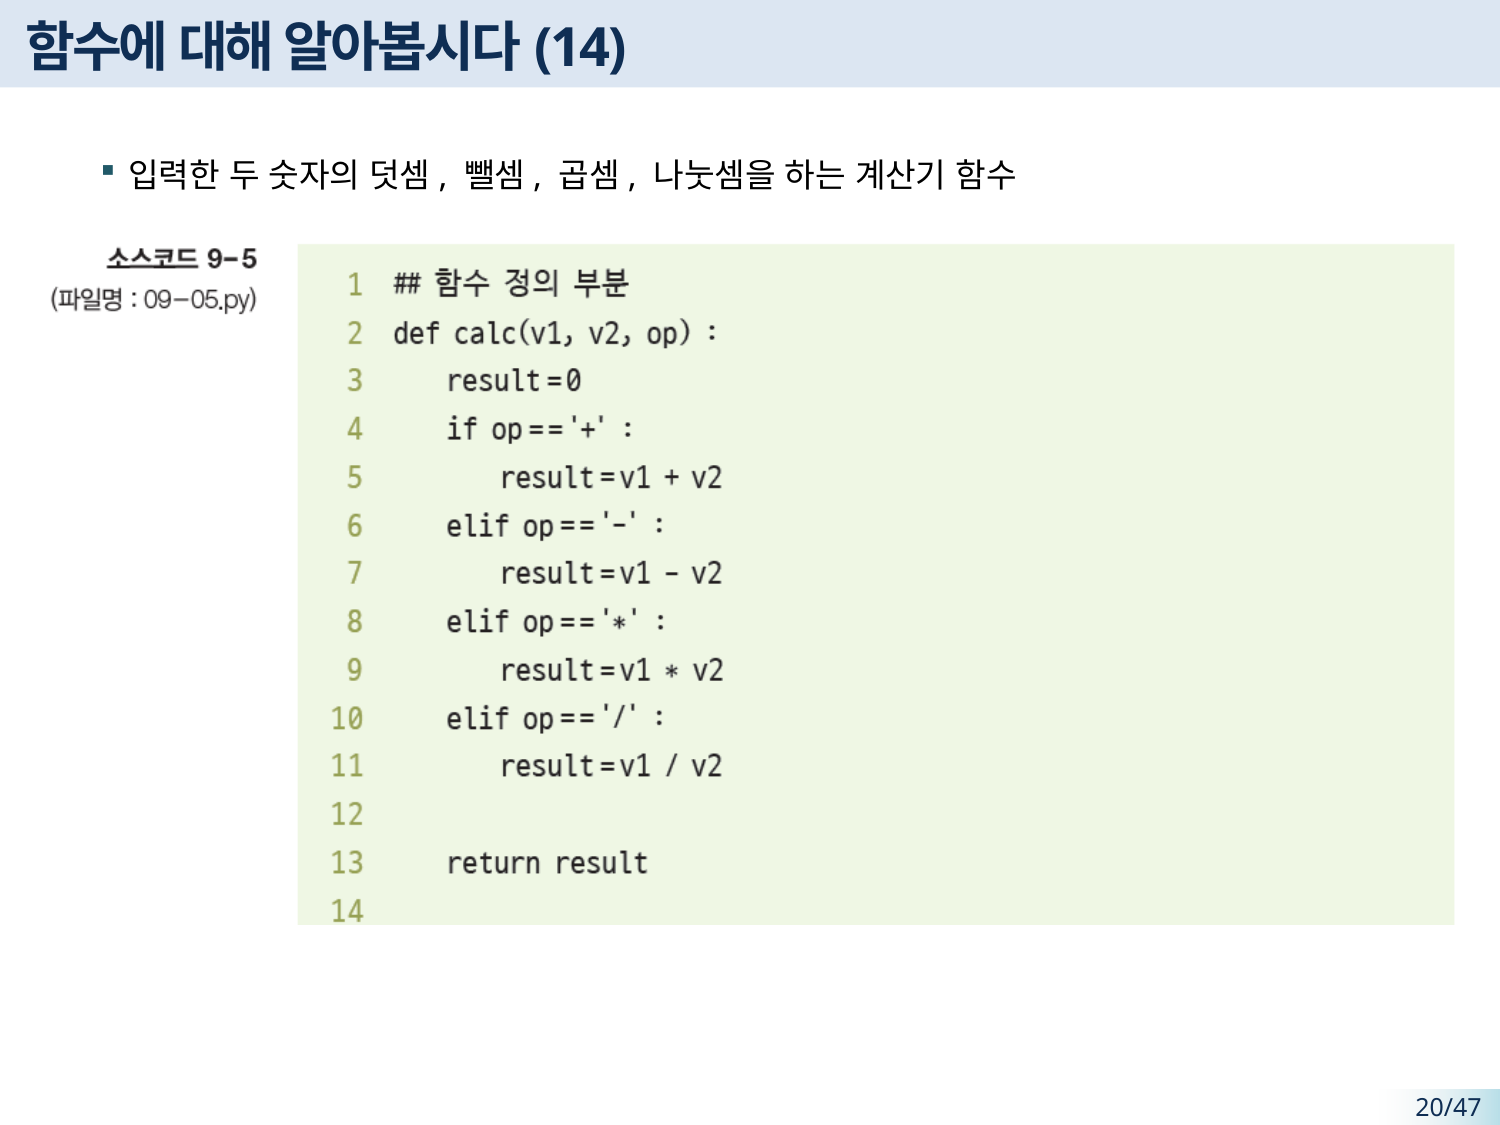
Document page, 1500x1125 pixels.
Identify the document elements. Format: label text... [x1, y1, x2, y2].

picture [47, 230, 1456, 926]
title 함수에 대해 알아봅시다(14) [10, 5, 1288, 84]
list 입력한 두 숫자의 덧셈, 뺄셈, 곱셈, 나눗셈을 하는 계산기 함수 [10, 126, 1481, 1057]
